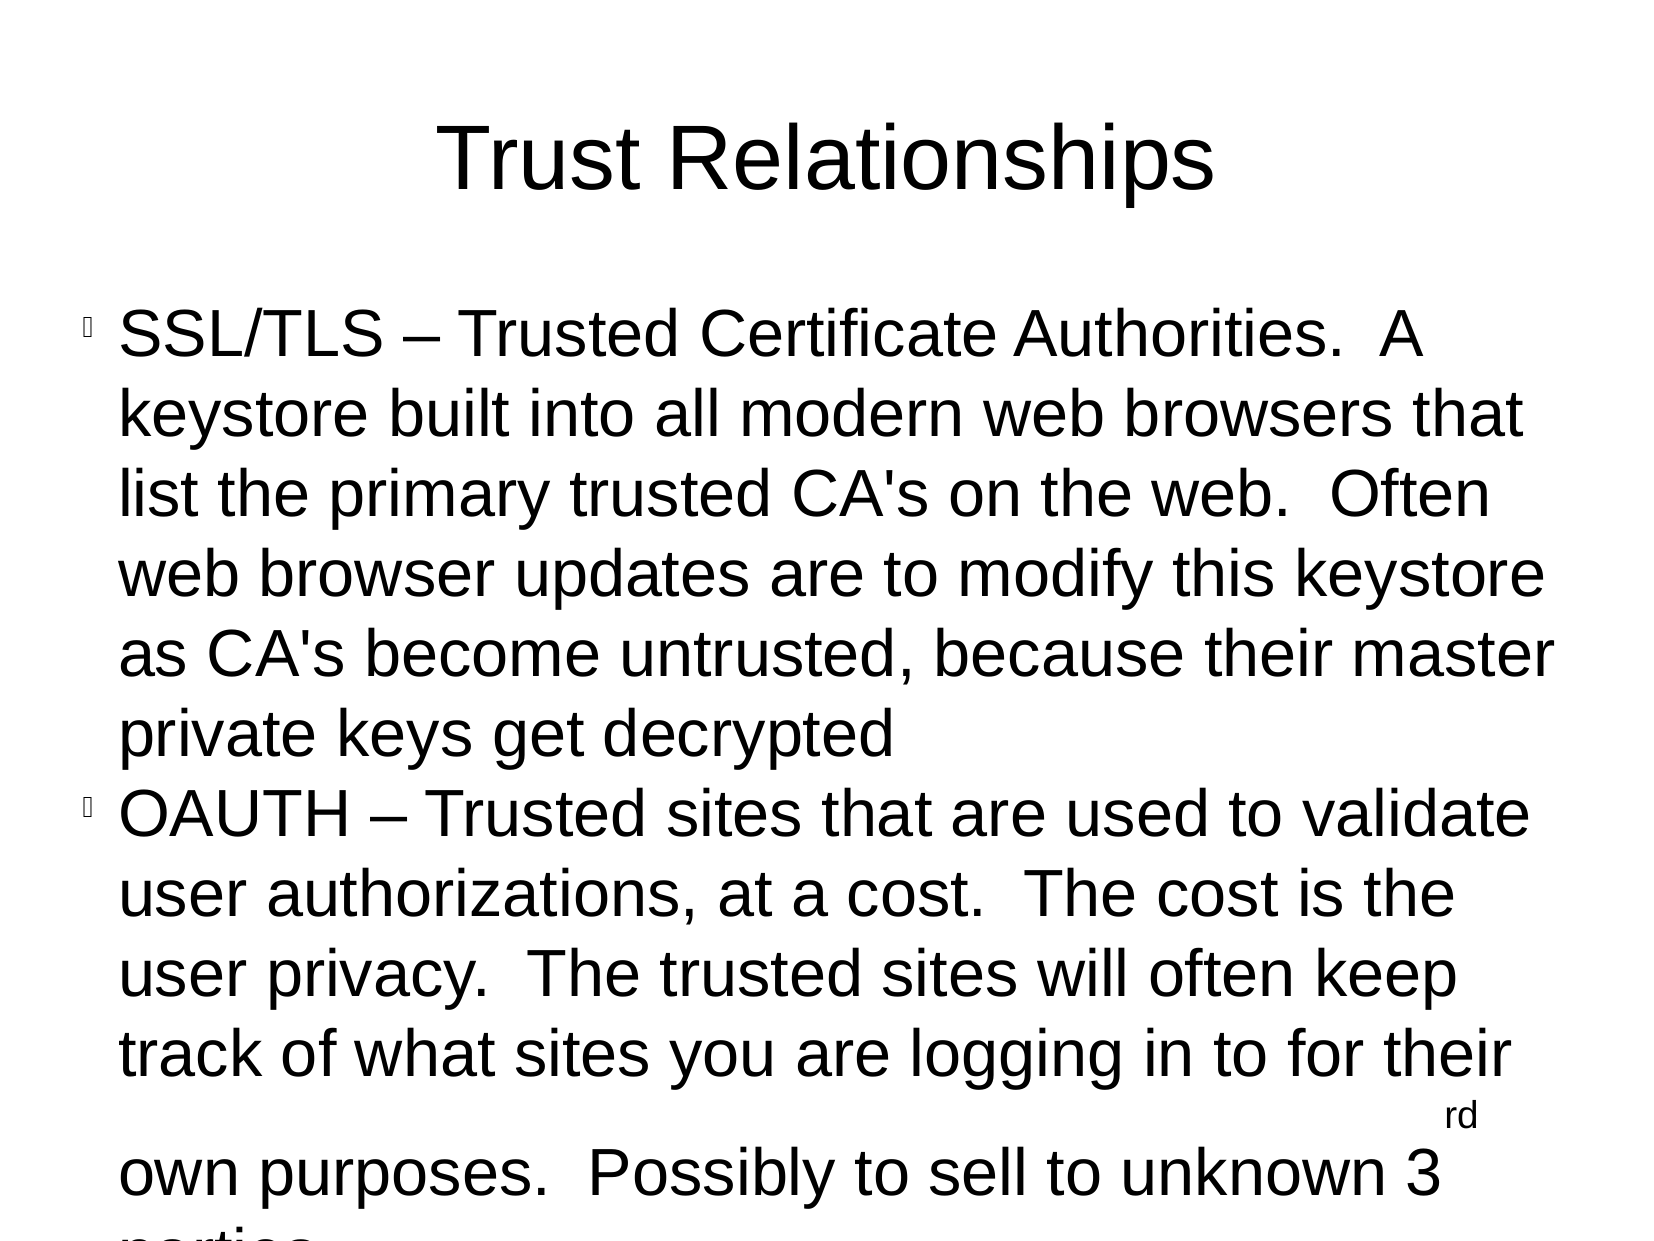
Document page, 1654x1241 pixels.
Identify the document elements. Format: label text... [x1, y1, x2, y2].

text_box Trust Relationships [82, 49, 1571, 257]
text_box SSL/TLS – Trusted Certificate Authorities. A keystore built into all modern web browsers that list the primary trusted CA's on the web. Often web browser updates are to modify this keystore as CA's become untrusted, because their master private keys get decrypted OAUTH – Trusted sites that are used to validate user authorizations, at a cost. The cost is the user privacy. The trusted sites will often keep track of what sites you are logging in to for their own purposes. Possibly to sell to unknown 3rd parties. [82, 290, 1571, 1010]
